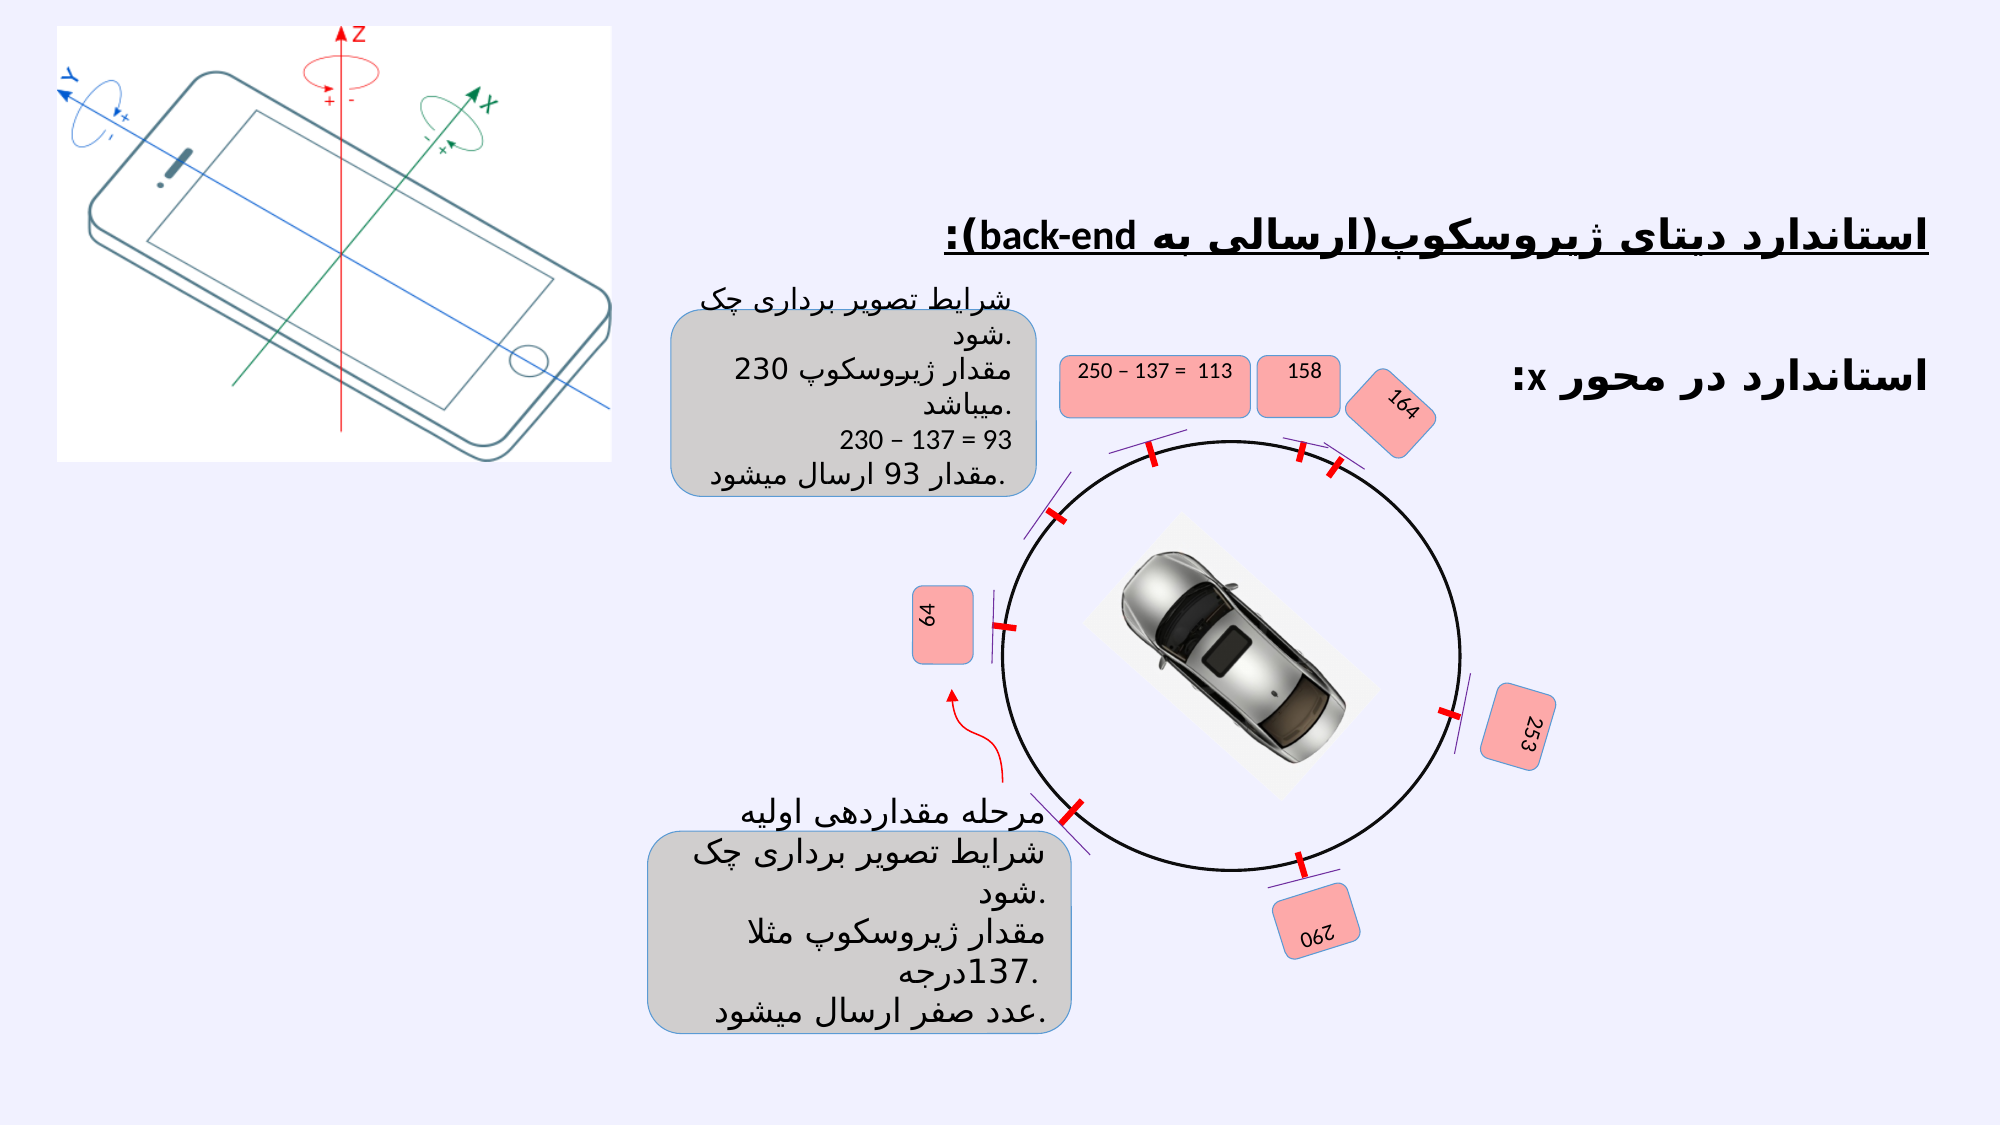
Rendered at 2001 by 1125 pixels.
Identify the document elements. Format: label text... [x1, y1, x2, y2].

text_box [1454, 673, 1471, 754]
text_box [1298, 448, 1304, 462]
text_box 290 [1271, 883, 1361, 960]
text_box 164 [1344, 368, 1437, 459]
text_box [1282, 437, 1329, 448]
subtitle استاندارد دیتای ژیروسکوپ(ارسالی به back-end): استاندارد در محور x: [88, 50, 1944, 1059]
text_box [1438, 709, 1454, 718]
text_box [1001, 440, 1461, 872]
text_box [994, 625, 1017, 629]
text_box 253 [1479, 682, 1557, 771]
text_box شرایط تصویر برداری چک شود. مقدار ژیروسکوپ 230 میباشد. 230 – 137 = 93 مقدار 93 ارسال میشود. [670, 309, 1037, 497]
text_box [930, 710, 1024, 762]
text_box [1023, 471, 1072, 540]
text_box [1030, 793, 1091, 855]
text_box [1147, 454, 1156, 467]
text_box 158 [1256, 355, 1341, 419]
text_box 250 – 137 = 113 [1059, 355, 1251, 419]
picture [1097, 581, 1365, 731]
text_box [1108, 429, 1188, 454]
picture [57, 26, 612, 462]
text_box 64 [911, 585, 974, 665]
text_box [1328, 470, 1343, 477]
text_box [1267, 869, 1341, 888]
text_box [1297, 852, 1306, 869]
text_box مرحله مقداردهی اولیه شرایط تصویر برداری چک شود. مقدار ژیروسکوپ مثلا 137درجه. عدد صفر ارسال میشود. [647, 830, 1072, 1035]
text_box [1323, 442, 1365, 470]
